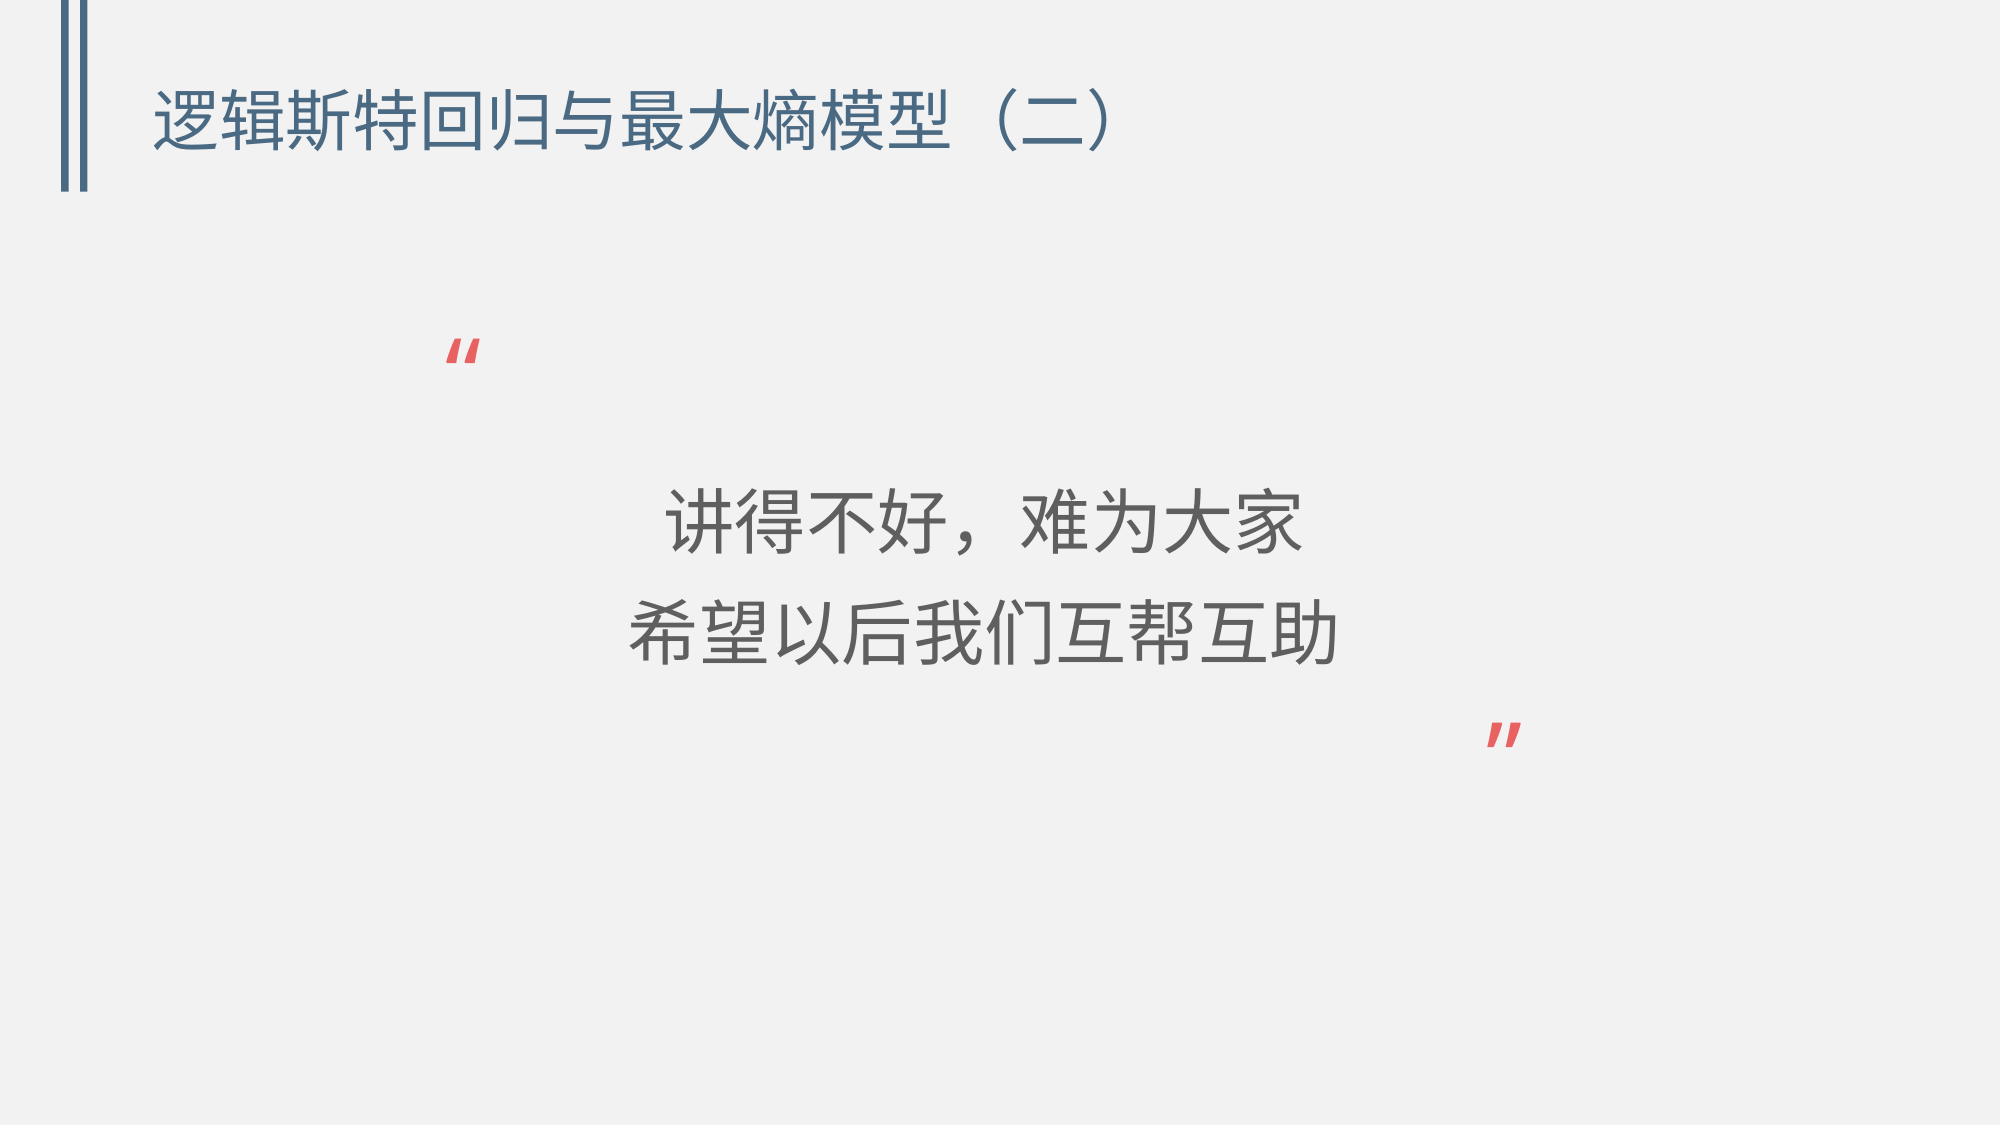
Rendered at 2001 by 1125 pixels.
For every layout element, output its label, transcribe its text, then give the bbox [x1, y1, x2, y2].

text_box ” [1450, 687, 1560, 822]
title 逻辑斯特回归与最大熵模型（二） [137, 64, 1863, 184]
text_box “ [408, 303, 519, 438]
list 讲得不好，难为大家 希望以后我们互帮互助 [518, 443, 1451, 682]
